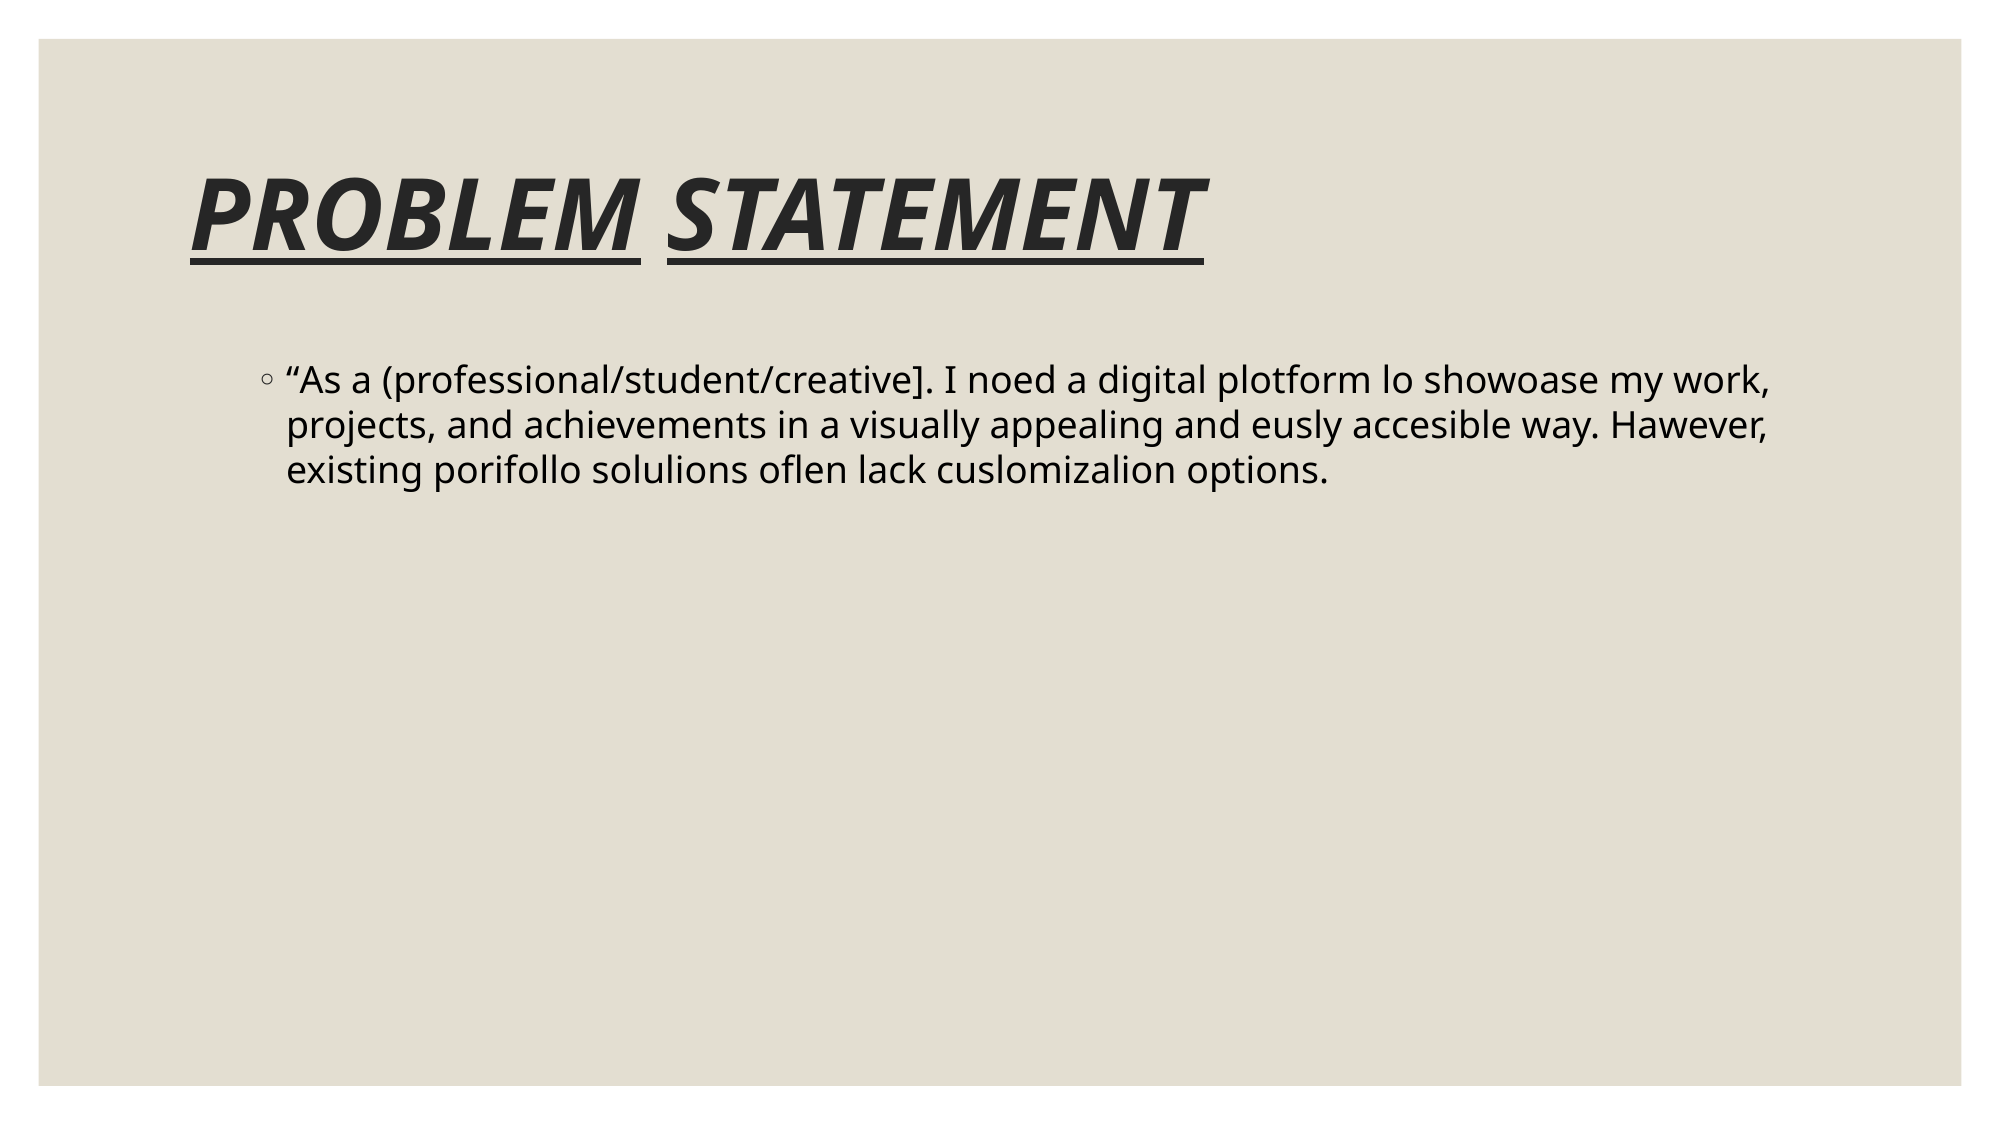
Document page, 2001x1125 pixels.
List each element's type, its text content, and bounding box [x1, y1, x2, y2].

list “As a (professional/student/creative]. I noed a digital plotform lo showoase my work, projects, and achievements in a visually appealing and eusly accesible way. Hawever, existing porifollo solulions oflen lack cuslomizalion options. [241, 348, 1891, 994]
title PROBLEM STATEMENT [174, 105, 1825, 331]
